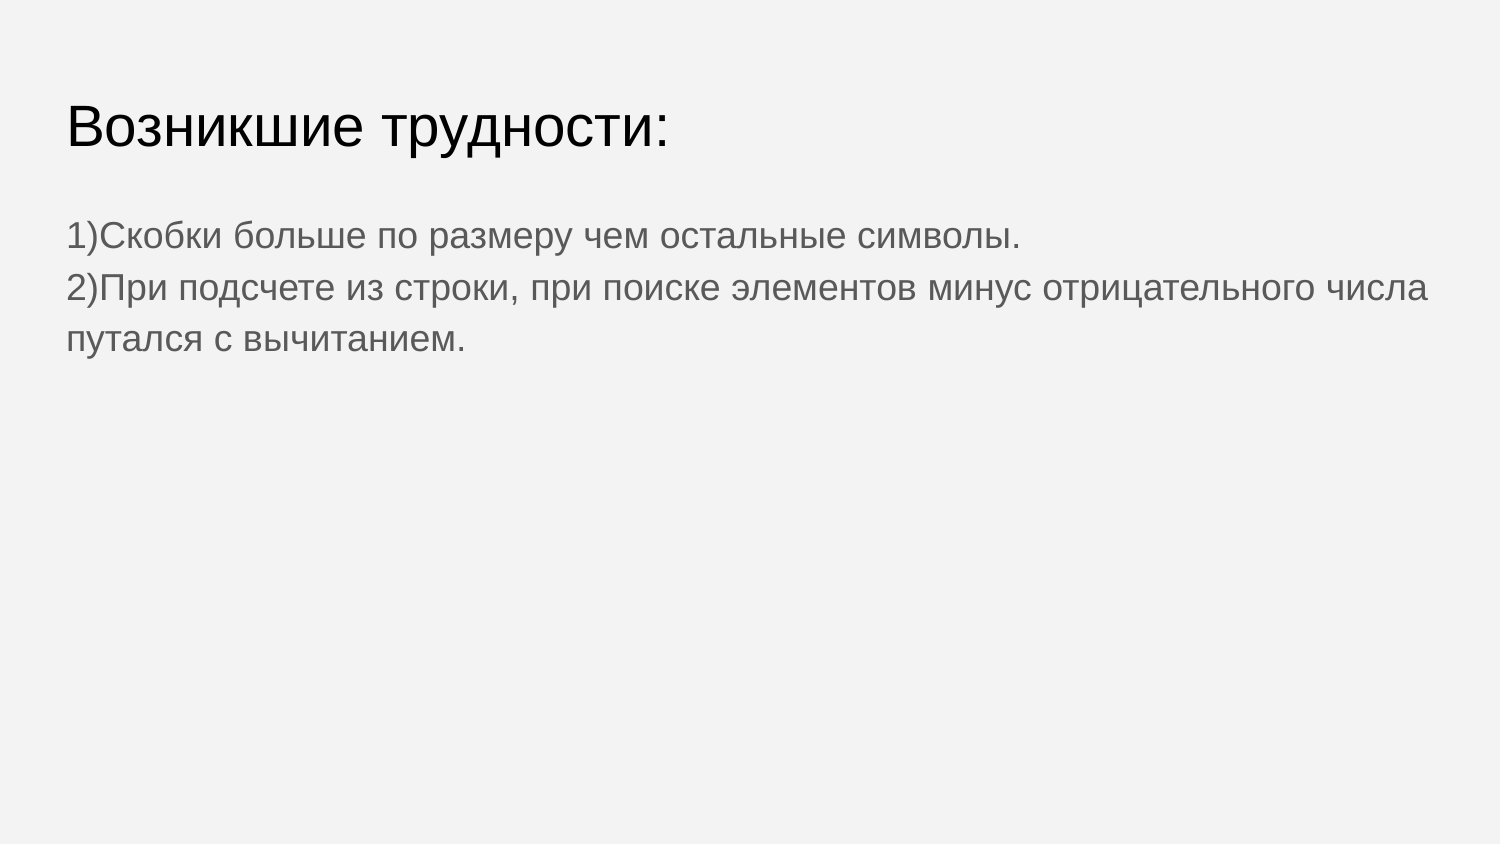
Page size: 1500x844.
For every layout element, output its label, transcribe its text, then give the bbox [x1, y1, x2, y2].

list 1)Скобки больше по размеру чем остальные символы. 2)При подсчете из строки, при поиске элементов минус отрицательного числа путался с вычитанием. [51, 189, 1449, 750]
title Возникшие трудности: [51, 72, 1449, 167]
